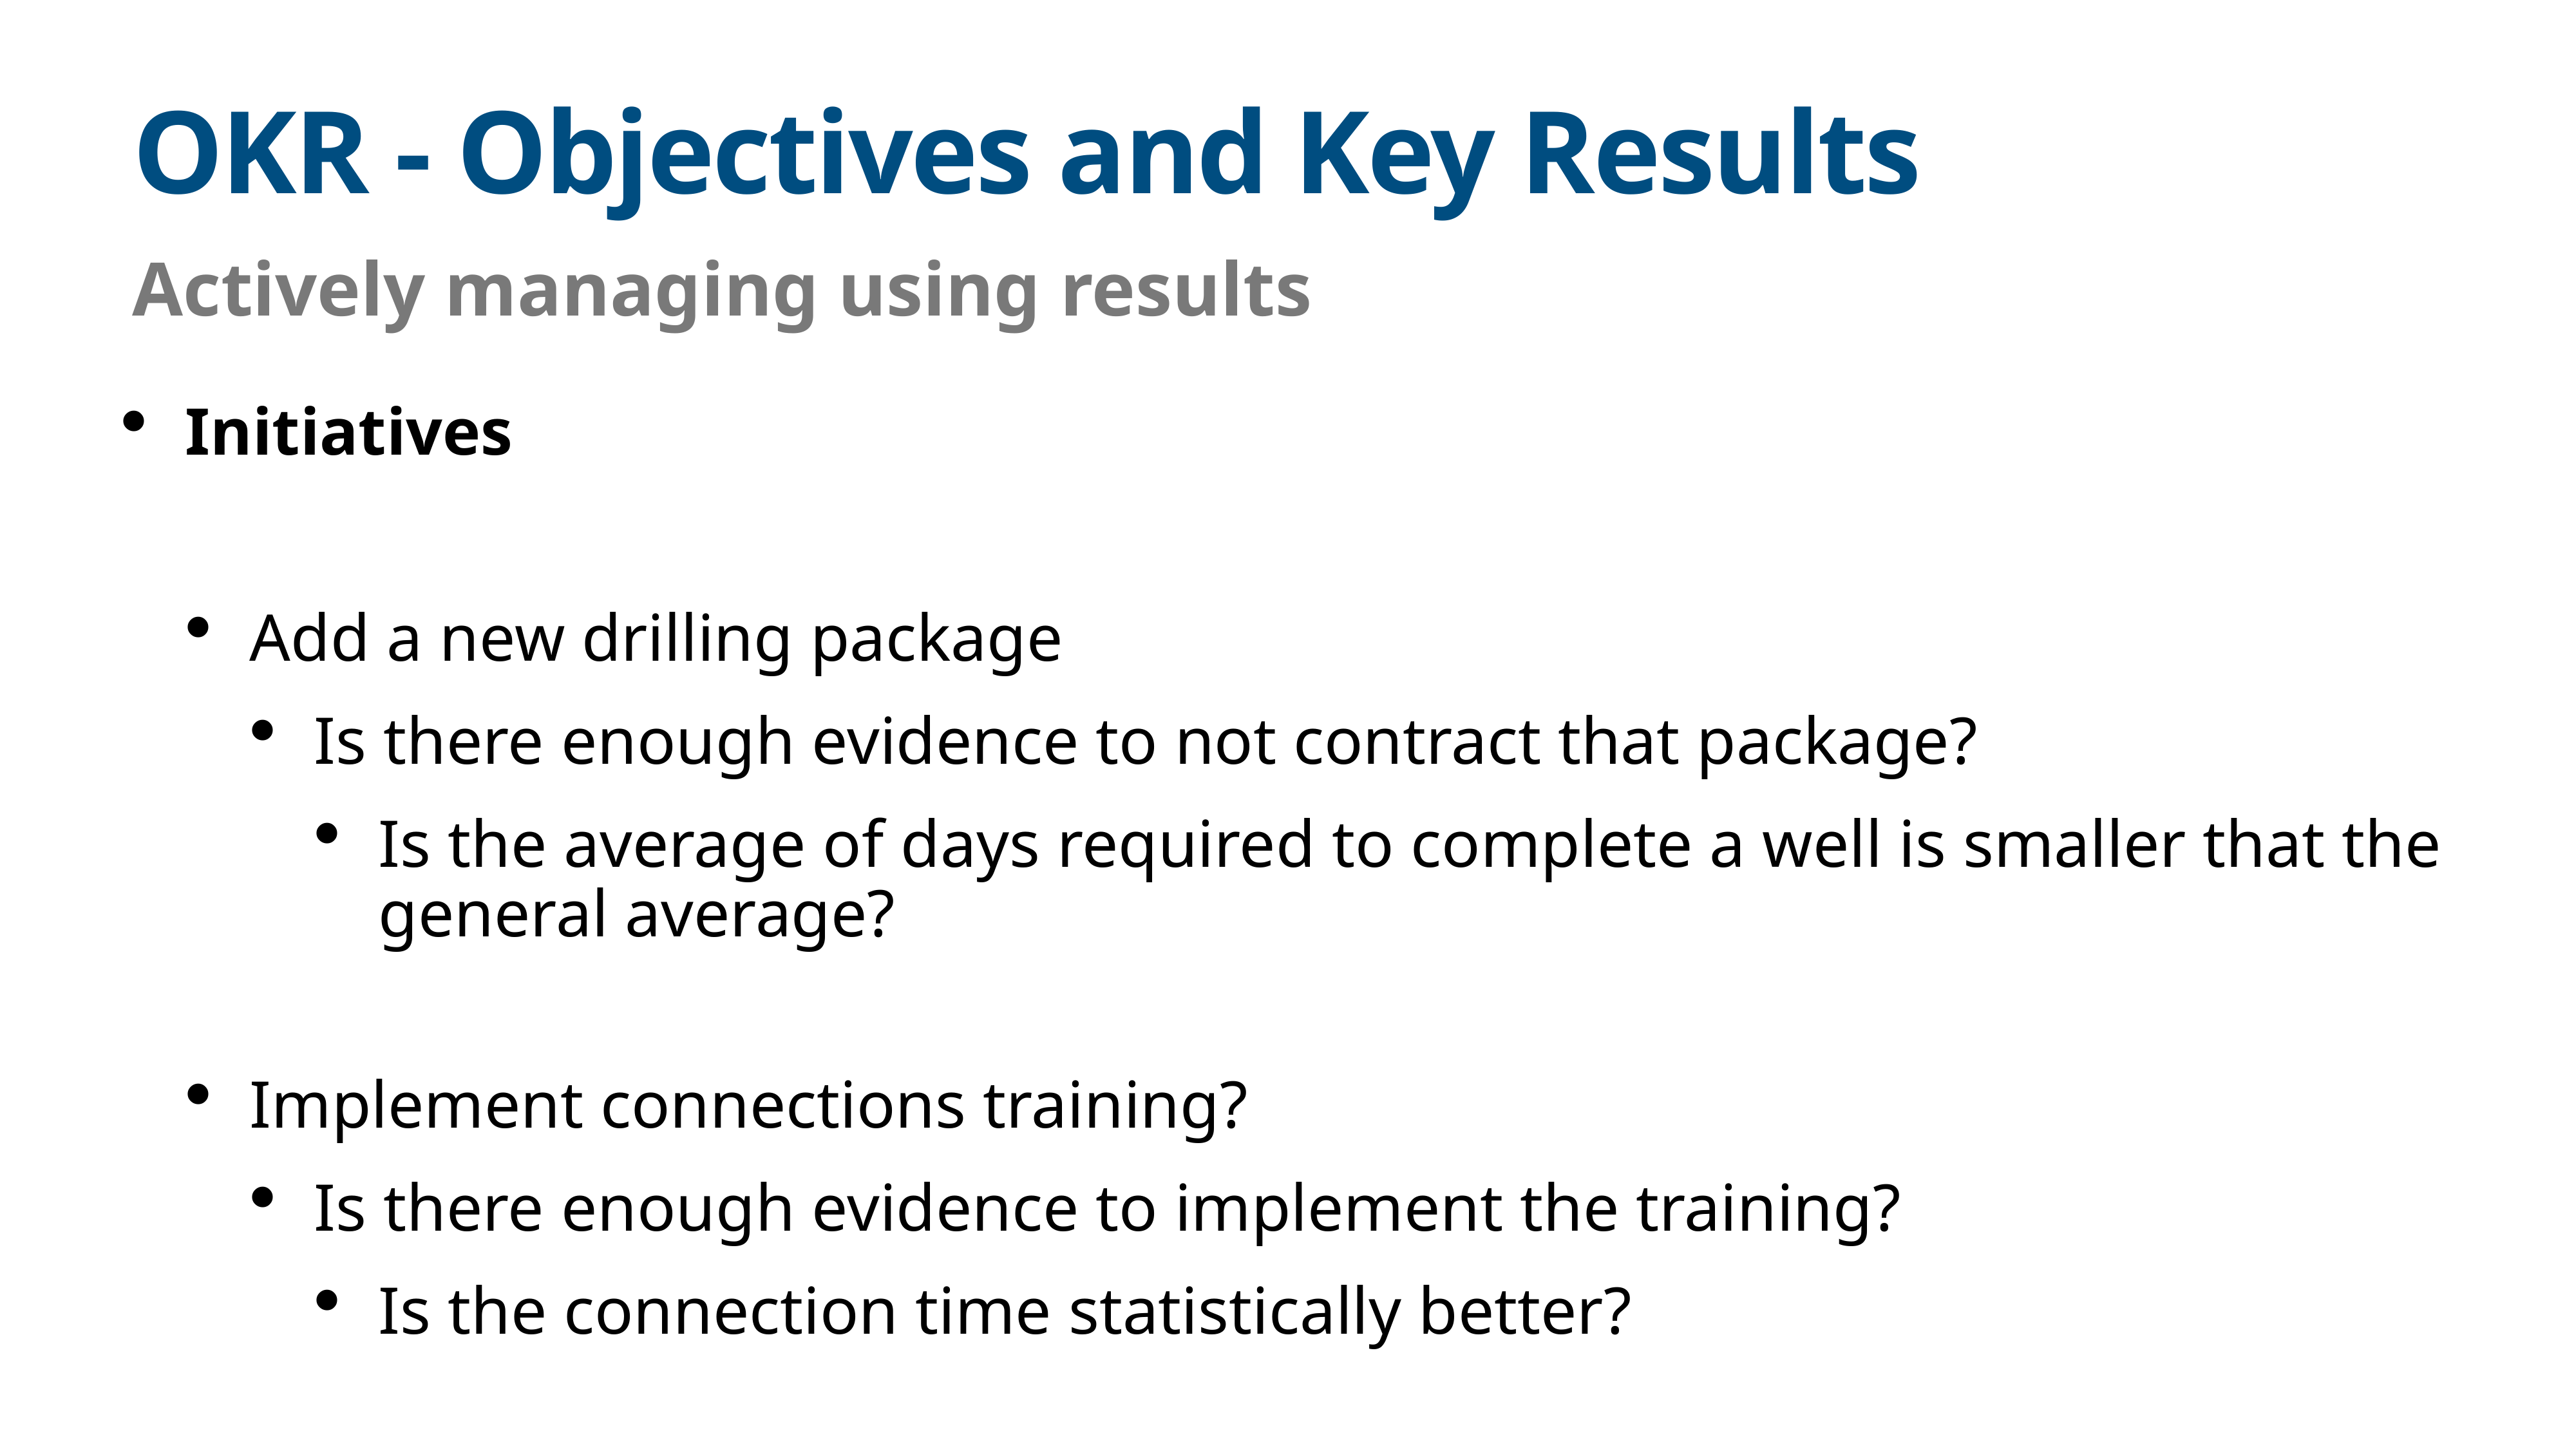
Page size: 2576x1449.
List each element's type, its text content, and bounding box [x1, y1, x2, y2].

text_box Actively managing using results [127, 237, 2449, 336]
list Initiatives Add a new drilling package Is there enough evidence to not contract that package? Is the average of days required to complete a well is smaller that the general average? Implement connections training? Is there enough evidence to implement the training? Is the connection time statistically better? [115, 393, 2475, 1399]
title OKR - Objectives and Key Results [127, 100, 2449, 237]
